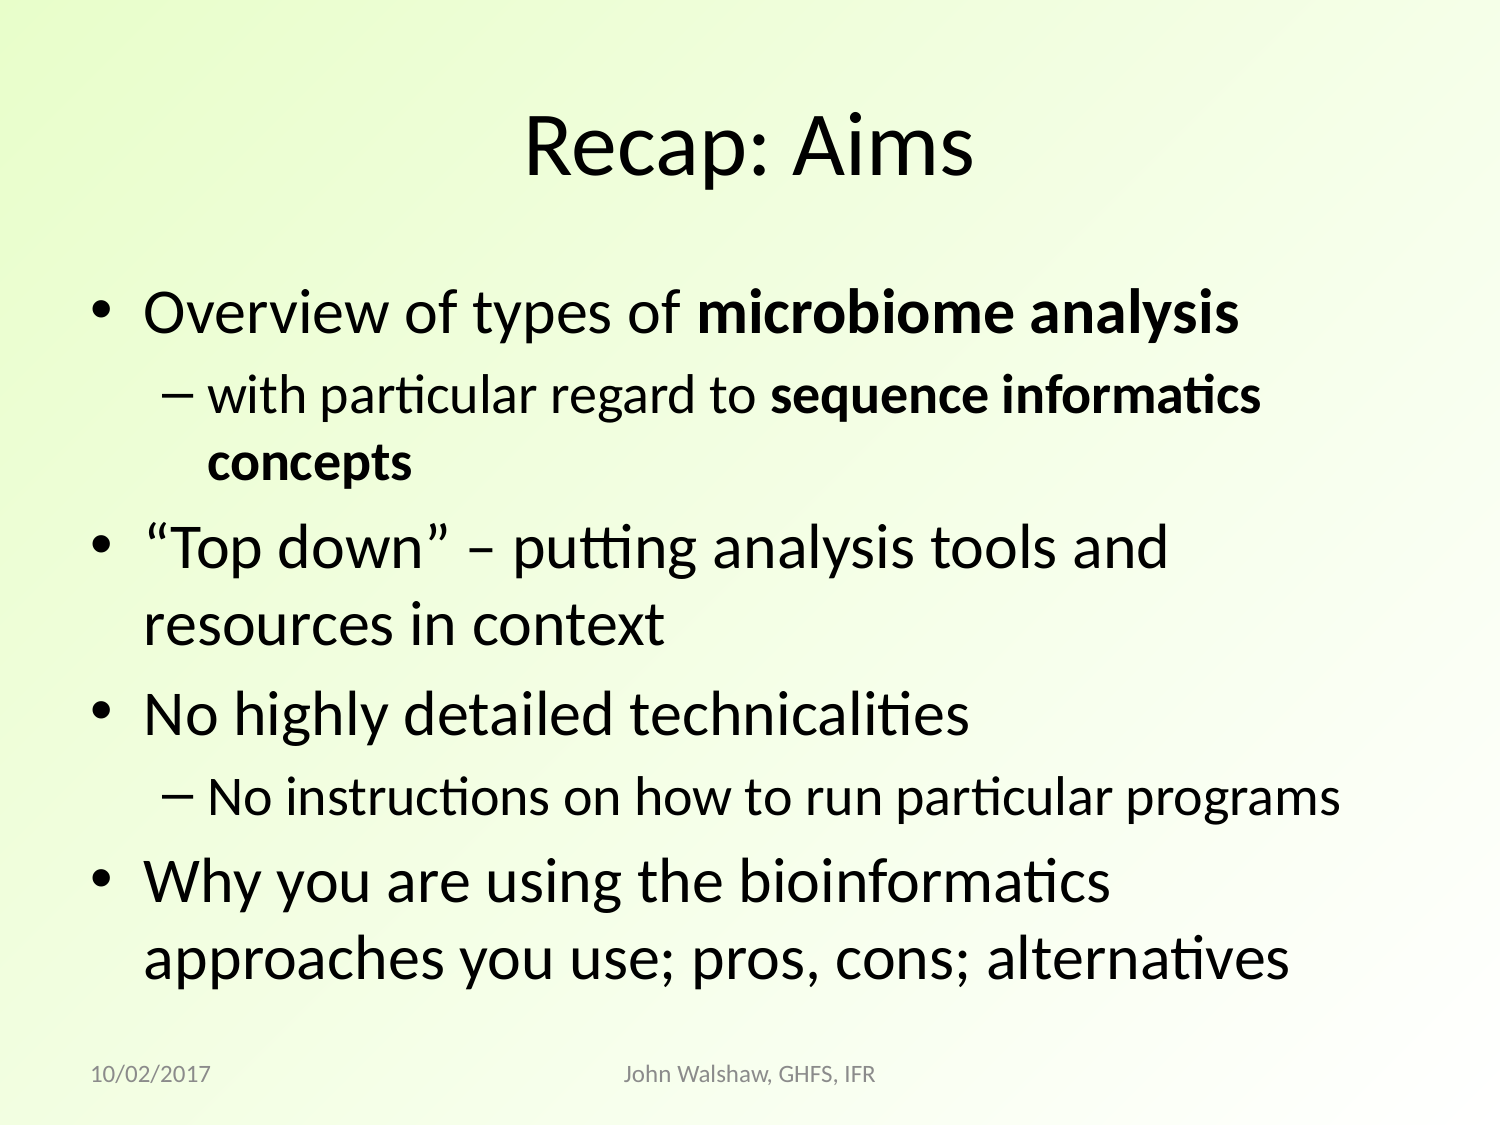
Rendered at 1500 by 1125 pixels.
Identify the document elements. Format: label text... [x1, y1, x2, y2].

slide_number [75, 1042, 425, 1103]
title Recap: Aims [75, 45, 1425, 233]
footer John Walshaw, GHFS, IFR [512, 1042, 988, 1103]
list Overview of types of microbiome analysis with particular regard to sequence informatics concepts “Top down” – putting analysis tools and resources in context No highly detailed technicalities No instructions on how to run particular programs Why you are using the bioinformatics approaches you use; pros, cons; alternatives [75, 262, 1425, 1005]
